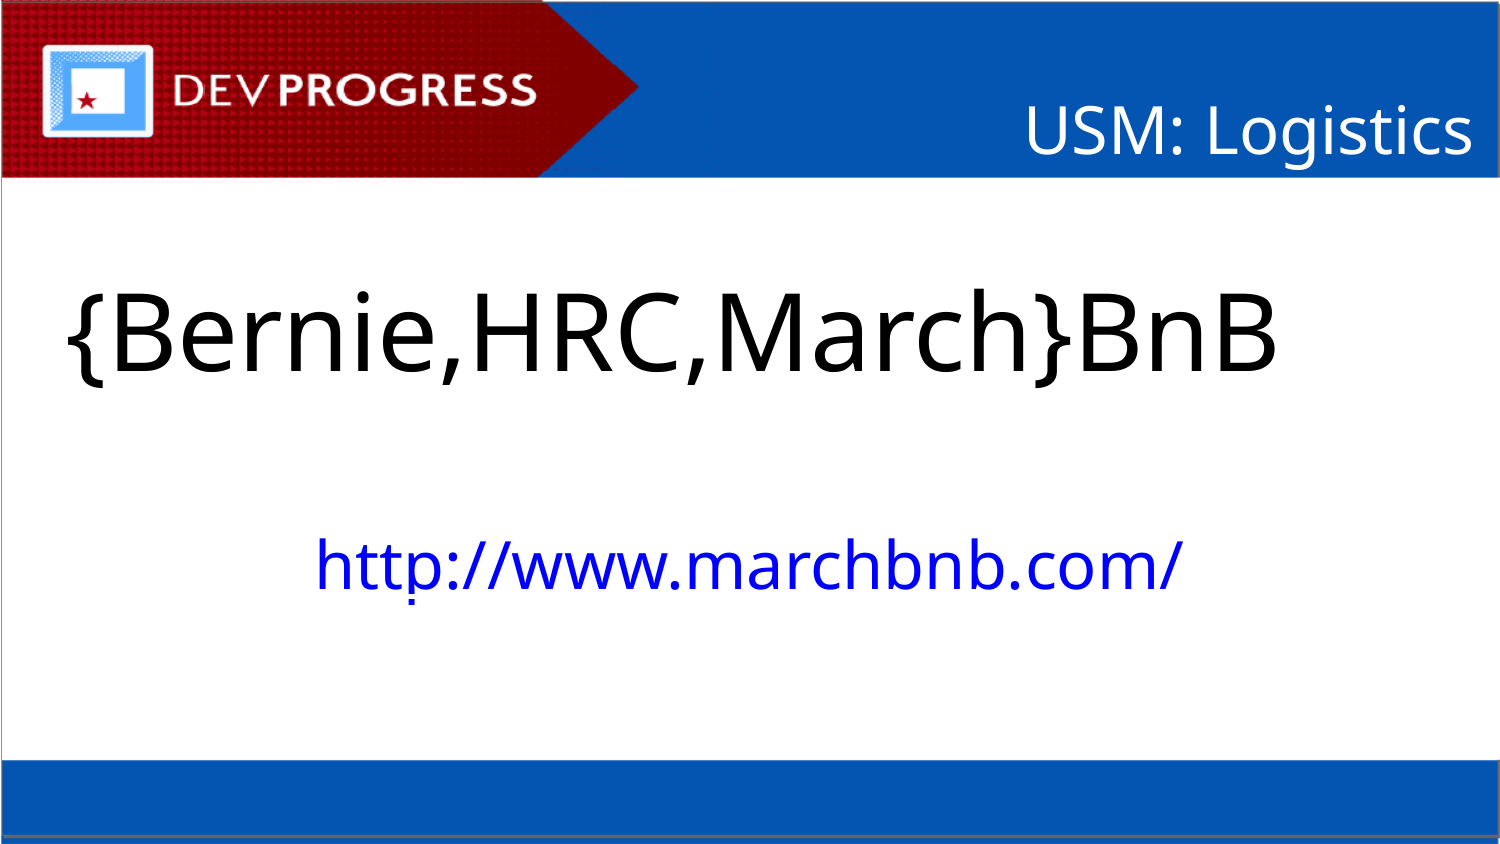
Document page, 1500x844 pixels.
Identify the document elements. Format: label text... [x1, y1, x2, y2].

picture [0, 0, 1500, 844]
text_box {Bernie,HRC,March}BnB http://www.marchbnb.com/ [51, 291, 1449, 629]
text_box USM: Logistics [92, 72, 1491, 167]
